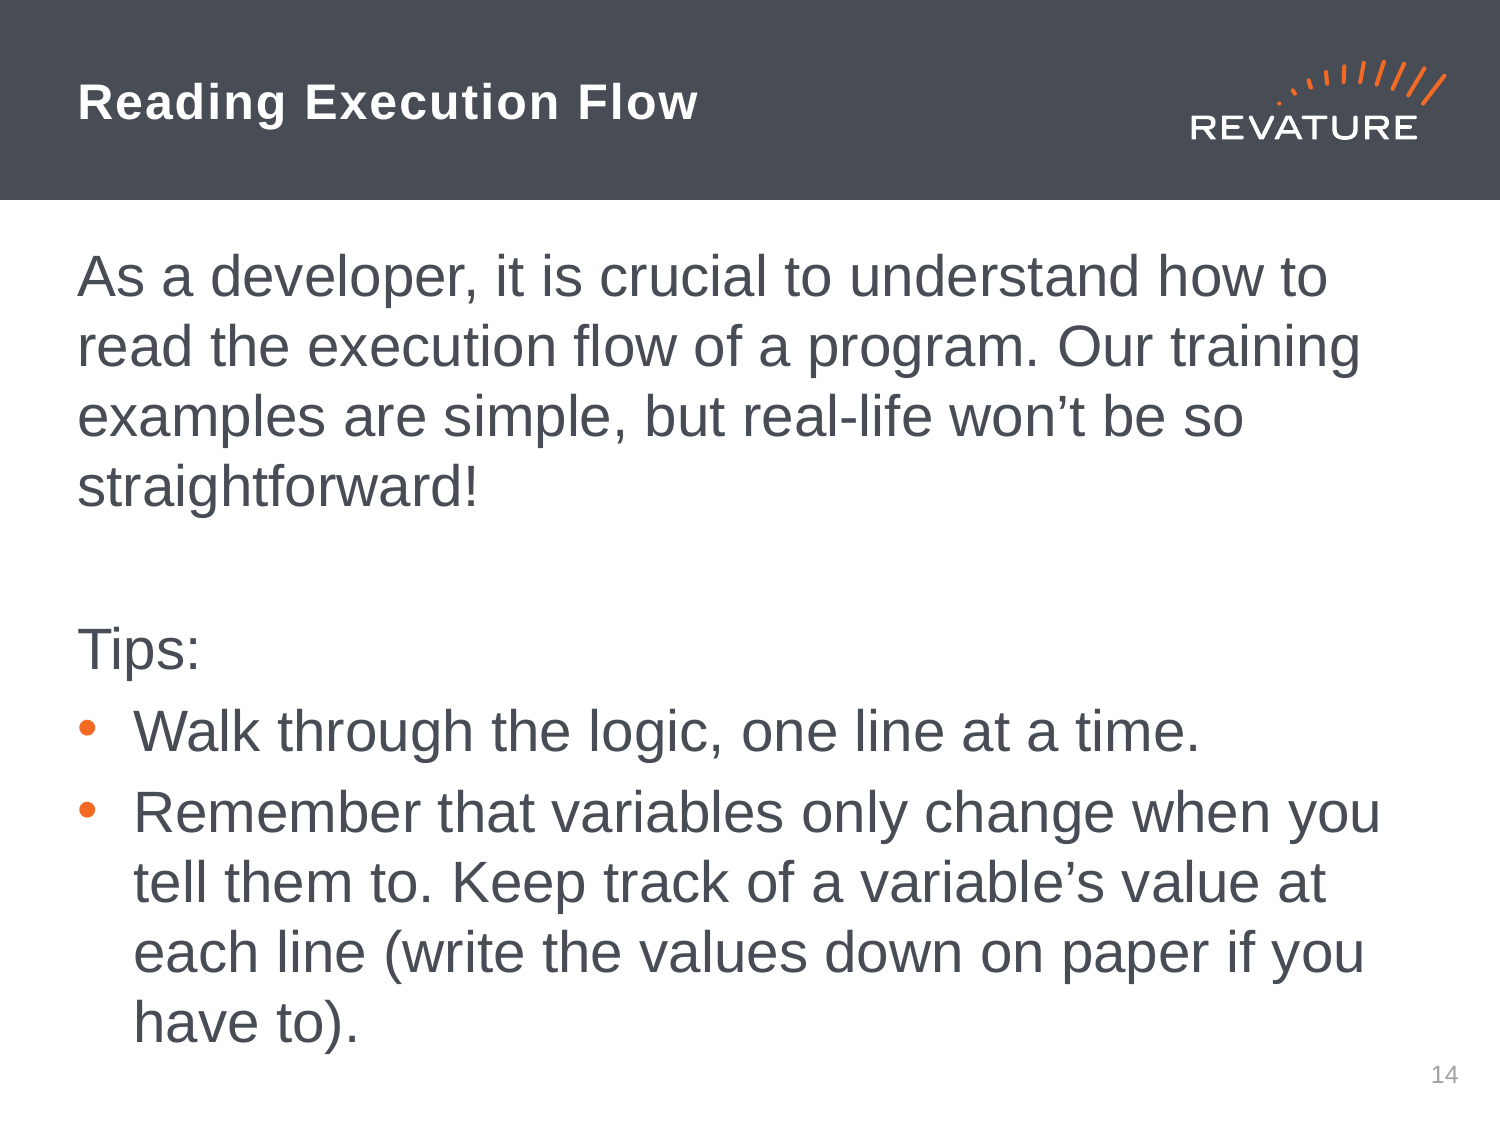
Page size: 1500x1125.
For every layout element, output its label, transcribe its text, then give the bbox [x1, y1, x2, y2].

text_box As a developer, it is crucial to understand how to read the execution flow of a program. Our training examples are simple, but real-life won’t be so straightforward! Tips: Walk through the logic, one line at a time. Remember that variables only change when you tell them to. Keep track of a variable’s value at each line (write the values down on paper if you have to). [62, 230, 1438, 1074]
slide_number 13 [1332, 1043, 1474, 1104]
title Reading Execution Flow [62, 0, 1084, 200]
